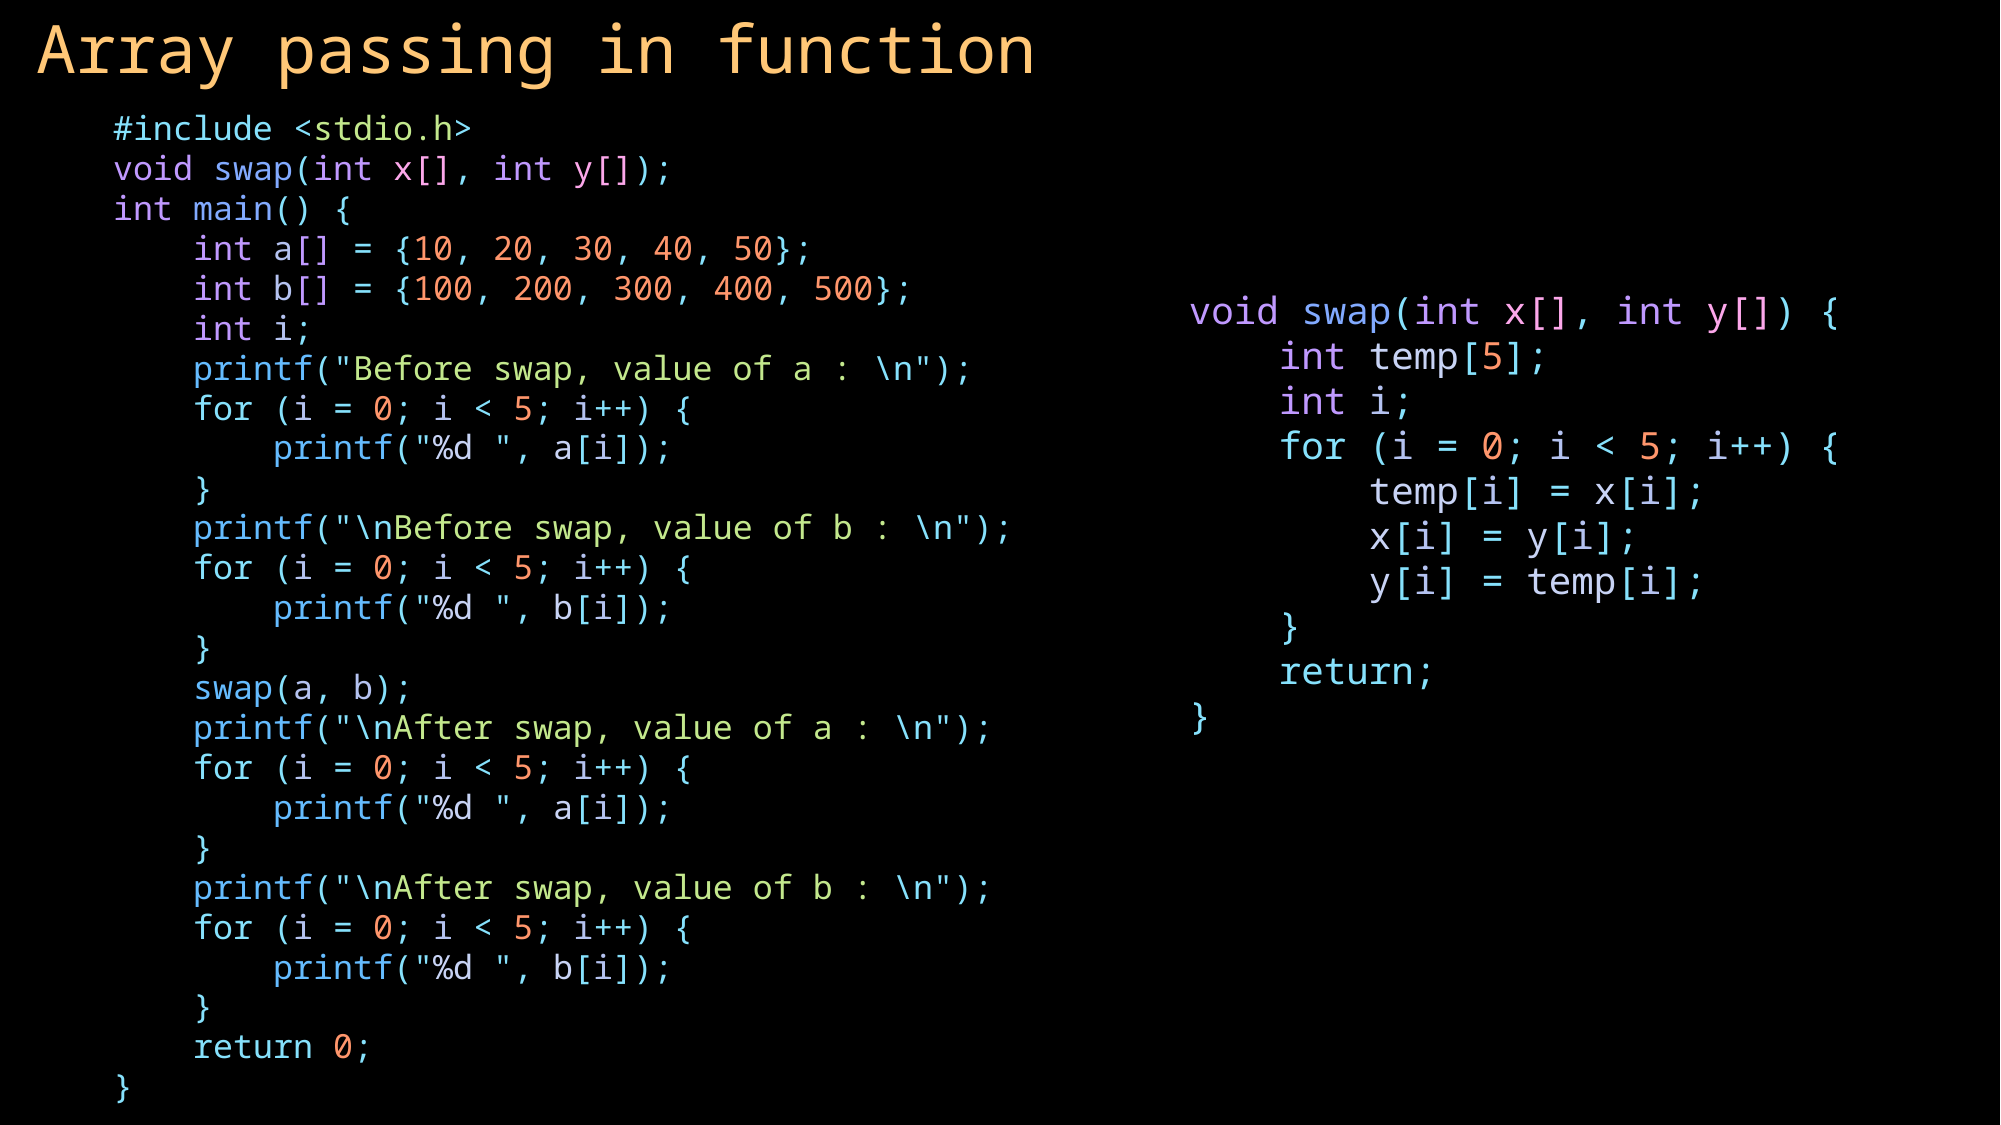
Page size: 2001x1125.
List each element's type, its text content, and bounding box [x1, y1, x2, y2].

text_box #include <stdio.h> void swap(int x[], int y[]); int main() { int a[] = {10, 20, 30, 40, 50}; int b[] = {100, 200, 300, 400, 500}; int i; printf("Before swap, value of a : \n"); for (i = 0; i < 5; i++) { printf("%d ", a[i]); } printf("\nBefore swap, value of b : \n"); for (i = 0; i < 5; i++) { printf("%d ", b[i]); } swap(a, b); printf("\nAfter swap, value of a : \n"); for (i = 0; i < 5; i++) { printf("%d ", a[i]); } printf("\nAfter swap, value of b : \n"); for (i = 0; i < 5; i++) { printf("%d ", b[i]); } return 0; } [98, 100, 1655, 1113]
text_box void swap(int x[], int y[]) { int temp[5]; int i; for (i = 0; i < 5; i++) { temp[i] = x[i]; x[i] = y[i]; y[i] = temp[i]; } return; } [1173, 280, 2000, 745]
text_box Array passing in function [21, 0, 1174, 95]
